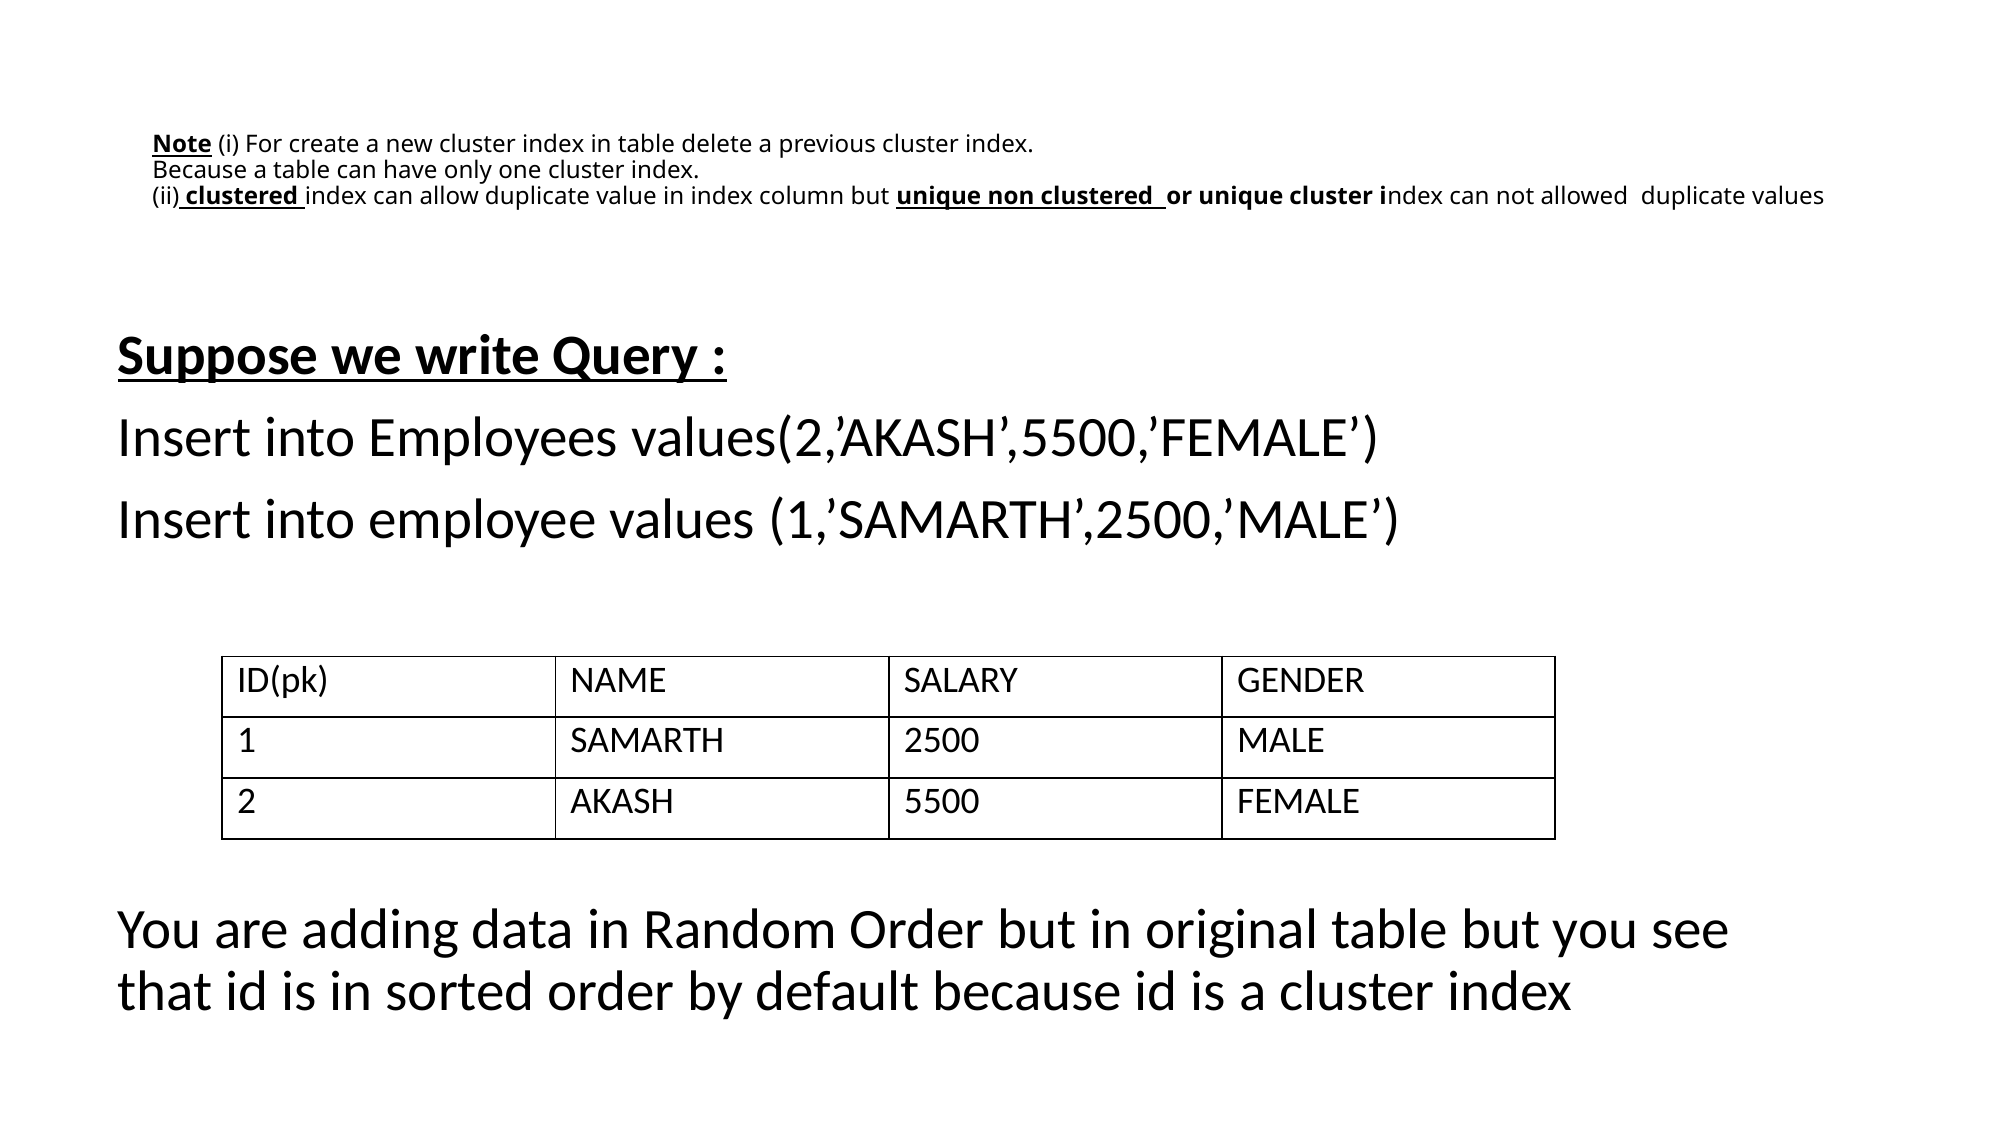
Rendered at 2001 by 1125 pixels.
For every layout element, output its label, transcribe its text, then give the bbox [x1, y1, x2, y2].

list Suppose we write Query : Insert into Employees values(2,’AKASH’,5500,’FEMALE’) Insert into employee values (1,’SAMARTH’,2500,’MALE’) You are adding data in Random Order but in original table but you see that id is in sorted order by default because id is a cluster index [102, 318, 1828, 1032]
table_cell 2500 [890, 718, 1221, 777]
table_header ID(pk) [223, 657, 555, 716]
table_cell MALE [1223, 718, 1554, 777]
title Note (i) For create a new cluster index in table delete a previous cluster index. Because a table can have only one cluster index. (ii) clustered index can allow duplicate value in index column but unique non clustered or unique cluster index can not allowed duplicate values [137, 59, 1863, 278]
table_cell FEMALE [1223, 779, 1554, 838]
table_header GENDER [1223, 657, 1554, 716]
table_cell 1 [223, 718, 555, 777]
table_cell SAMARTH [556, 718, 888, 777]
table_cell 2 [223, 779, 555, 838]
table_cell 5500 [890, 779, 1221, 838]
table_header SALARY [890, 657, 1221, 716]
table_cell AKASH [556, 779, 888, 838]
table_header NAME [556, 657, 888, 716]
